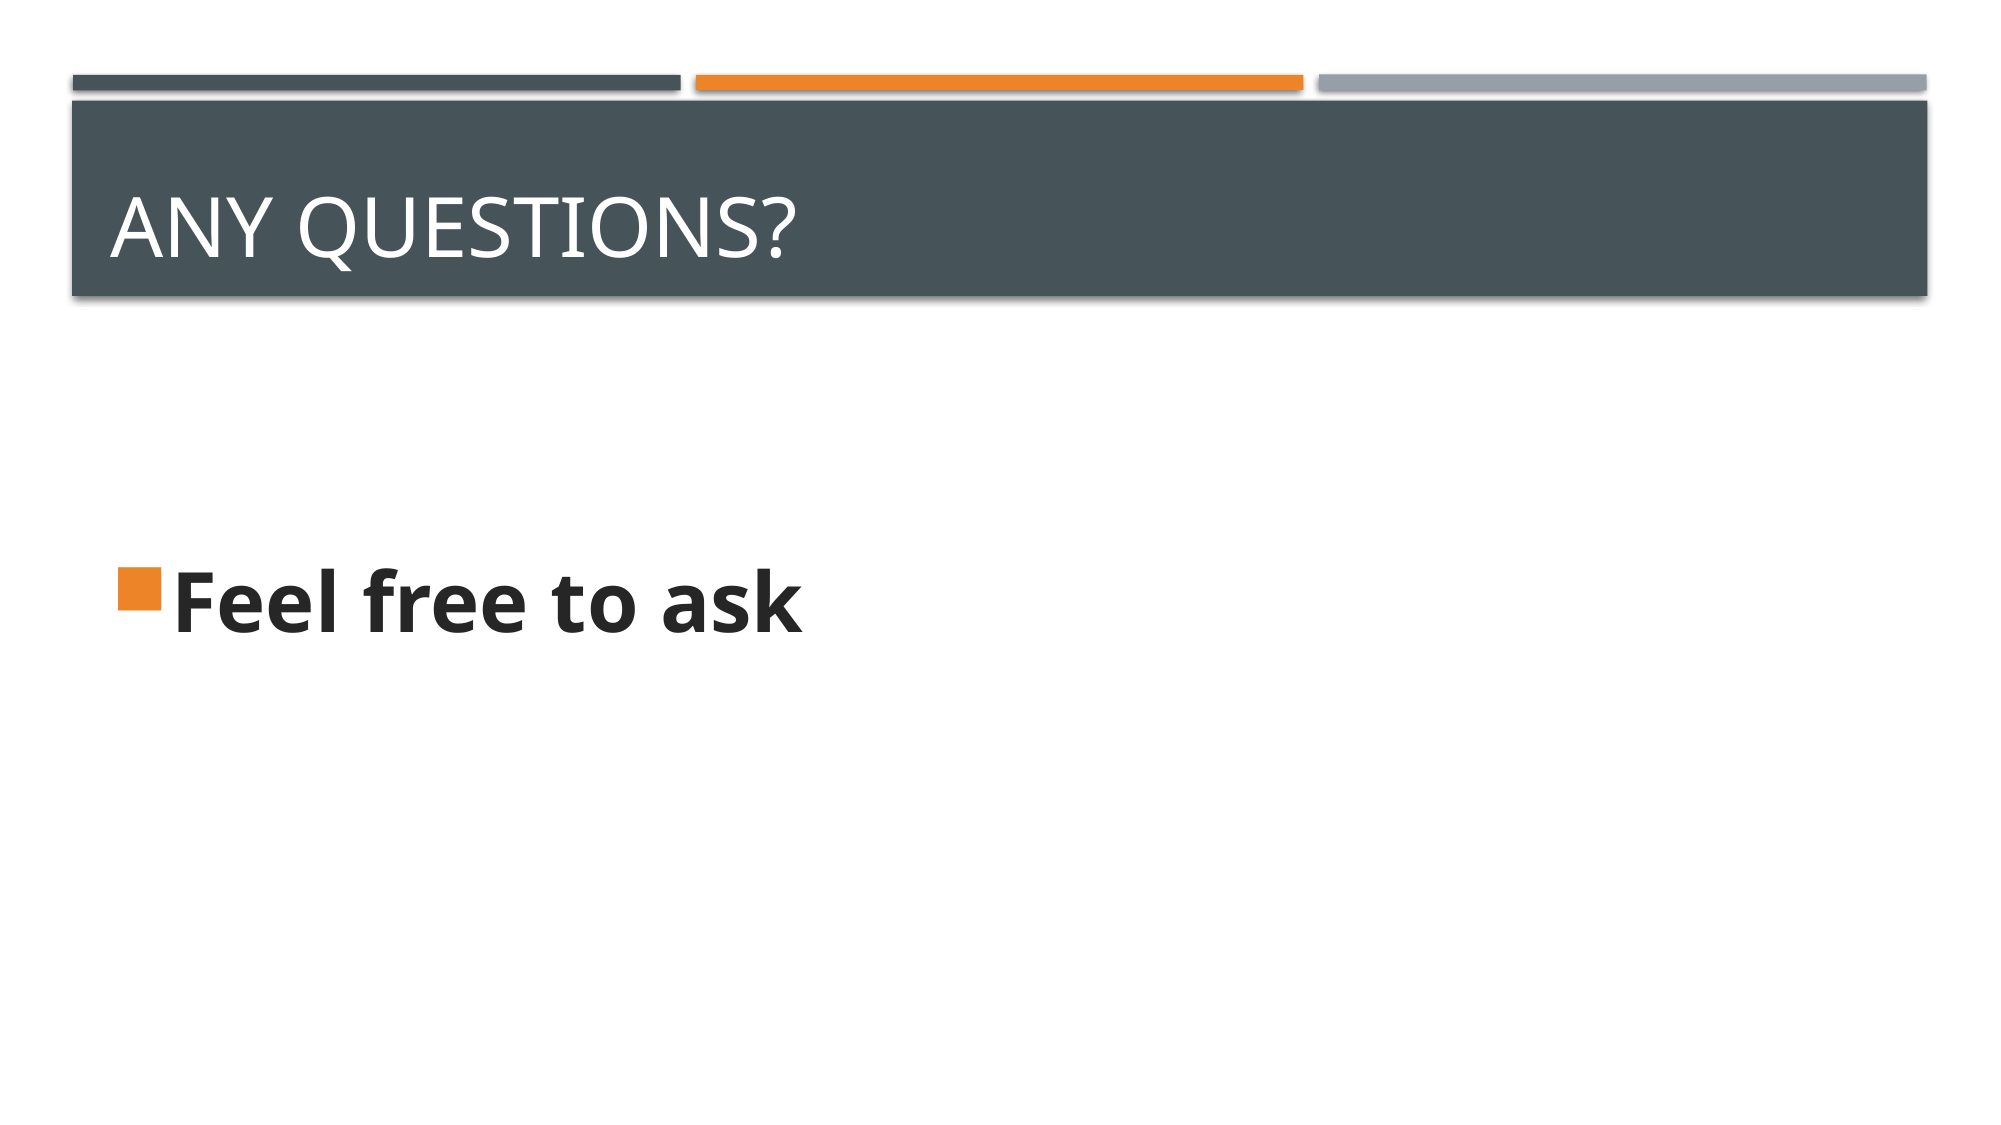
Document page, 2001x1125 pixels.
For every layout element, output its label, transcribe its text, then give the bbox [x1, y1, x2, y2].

list Feel free to ask [95, 480, 1918, 719]
title anY QUESTIONS? [95, 115, 1905, 282]
